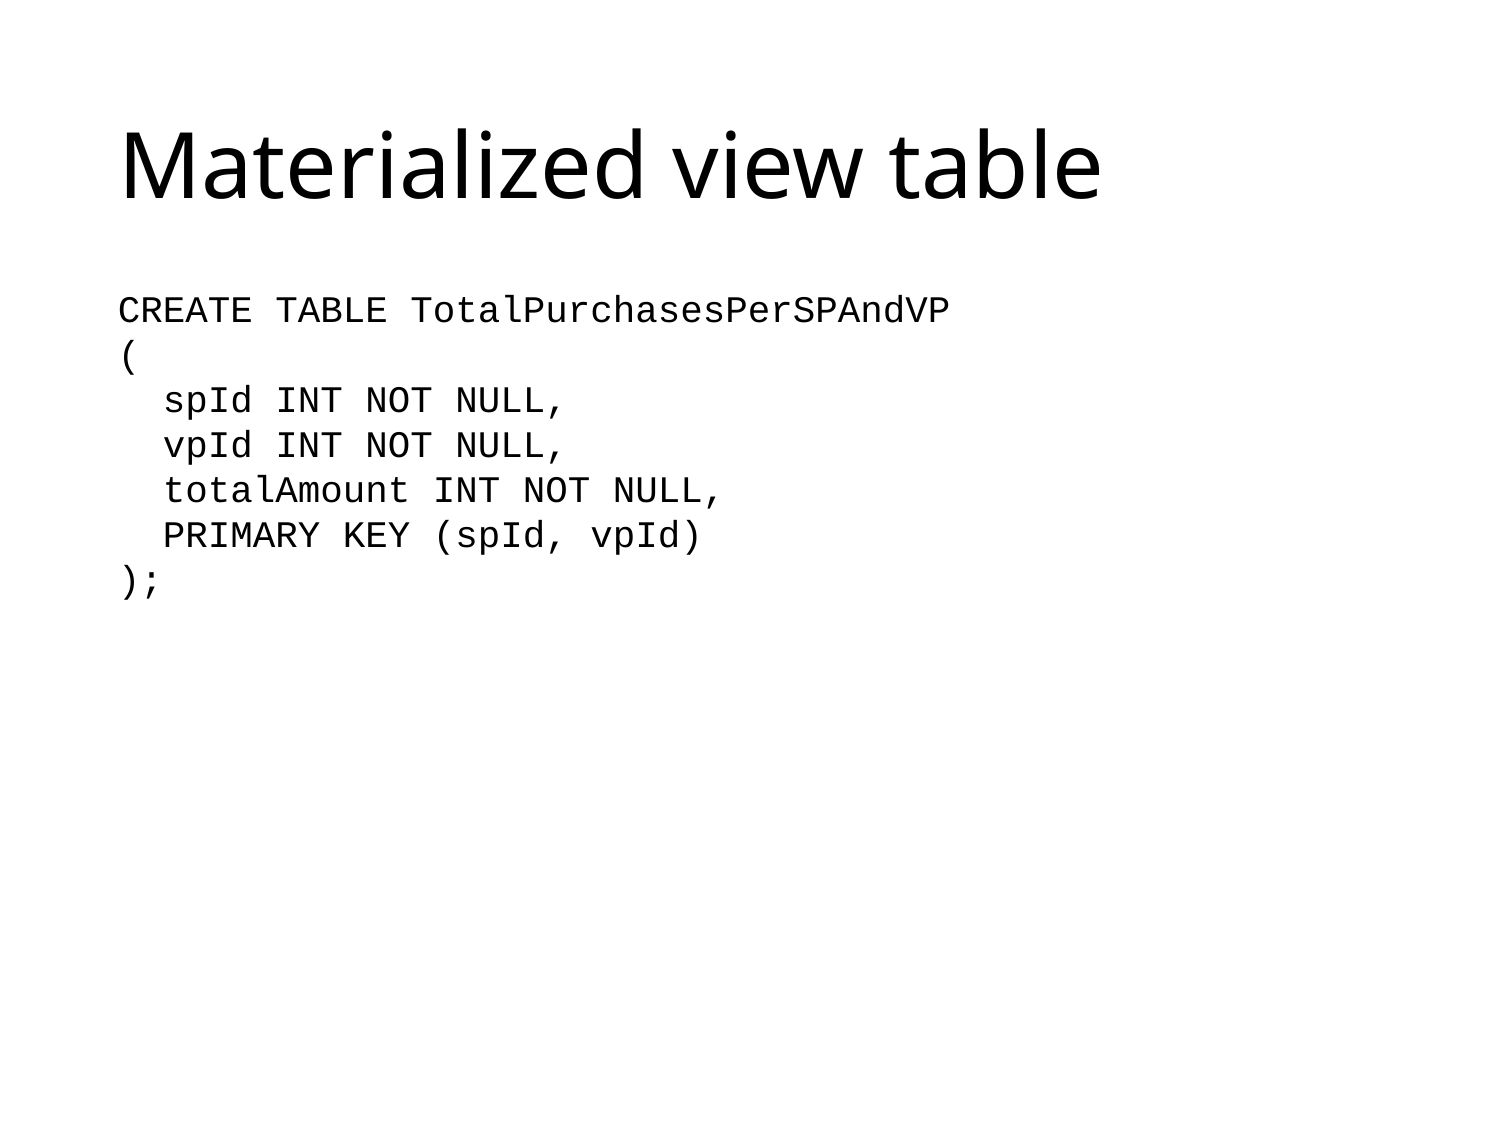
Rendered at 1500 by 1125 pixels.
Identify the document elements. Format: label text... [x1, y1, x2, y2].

title Materialized view table [103, 59, 1397, 277]
text_box CREATE TABLE TotalPurchasesPerSPAndVP ( spId INT NOT NULL, vpId INT NOT NULL, totalAmount INT NOT NULL, PRIMARY KEY (spId, vpId) ); [103, 277, 1397, 607]
